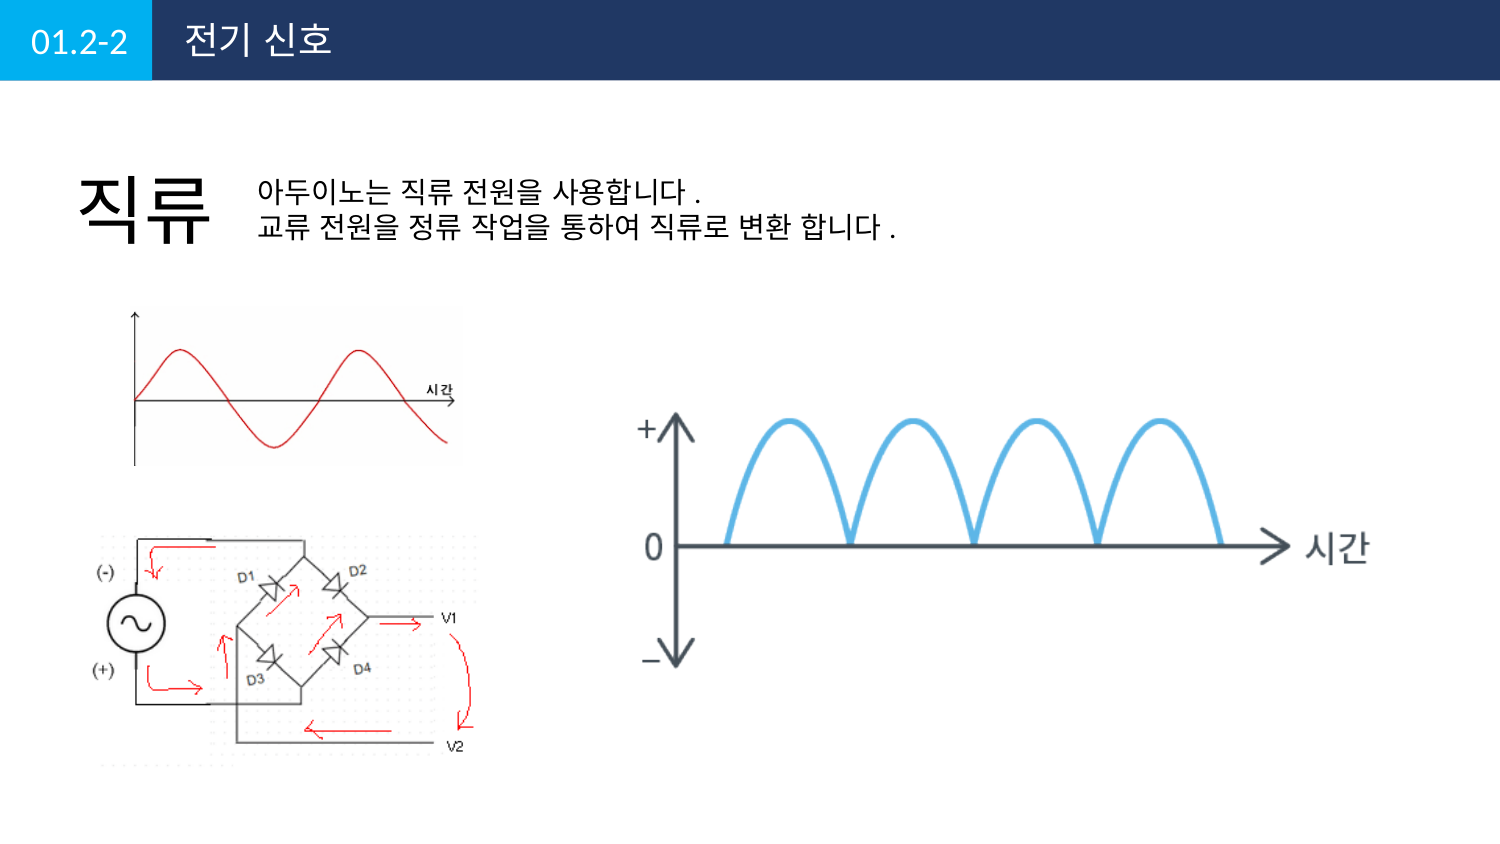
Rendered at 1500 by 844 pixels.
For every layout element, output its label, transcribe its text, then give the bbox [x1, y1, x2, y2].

text_box [153, 0, 1500, 81]
picture [130, 306, 463, 467]
text_box 전기 신호 [169, 9, 945, 70]
text_box 직류 [60, 156, 311, 262]
text_box 01.2-2 [16, 9, 152, 70]
picture [76, 520, 500, 769]
picture [621, 390, 1405, 674]
text_box [0, 0, 153, 81]
text_box 아두이노는 직류 전원을 사용합니다. 교류 전원을 정류 작업을 통하여 직류로 변환 합니다. [242, 166, 1002, 252]
